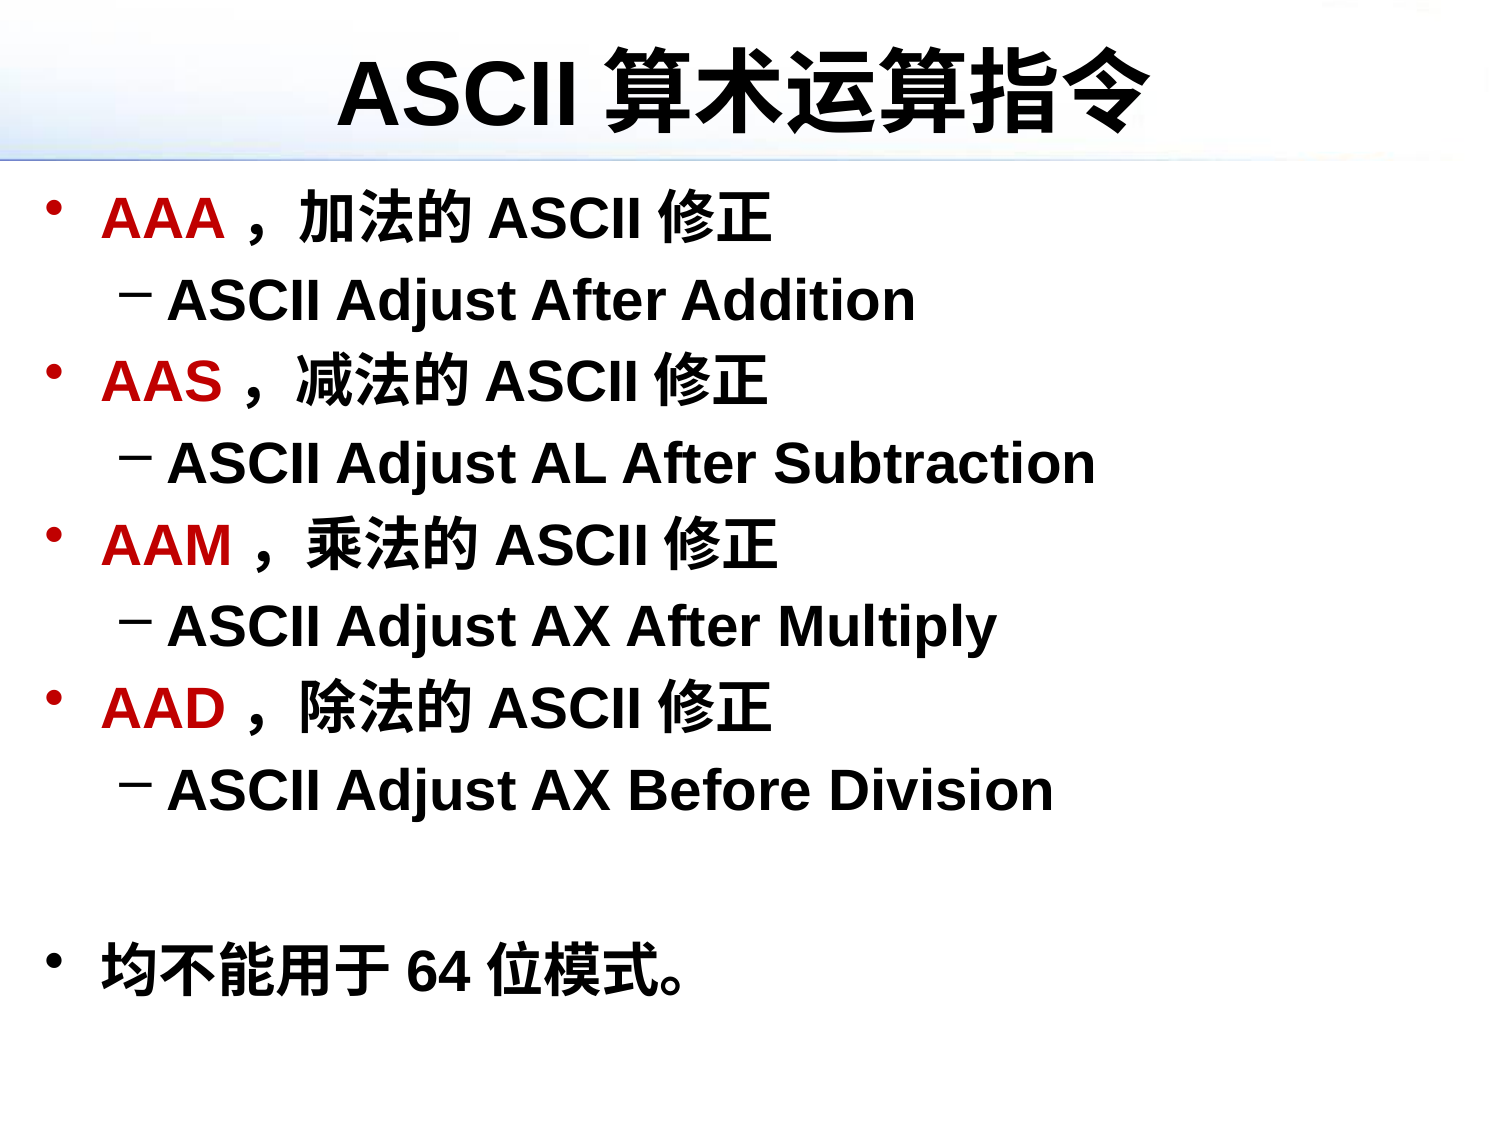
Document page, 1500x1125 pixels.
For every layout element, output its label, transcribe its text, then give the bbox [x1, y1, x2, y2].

title ASCII算术运算指令 [29, 31, 1459, 147]
list AAA，加法的ASCII修正 ASCII Adjust After Addition AAS，减法的ASCII修正 ASCII Adjust AL After Subtraction AAM，乘法的ASCII修正 ASCII Adjust AX After Multiply AAD，除法的ASCII修正 ASCII Adjust AX Before Division 均不能用于64位模式。 [29, 172, 1459, 1047]
picture [0, 0, 1500, 161]
